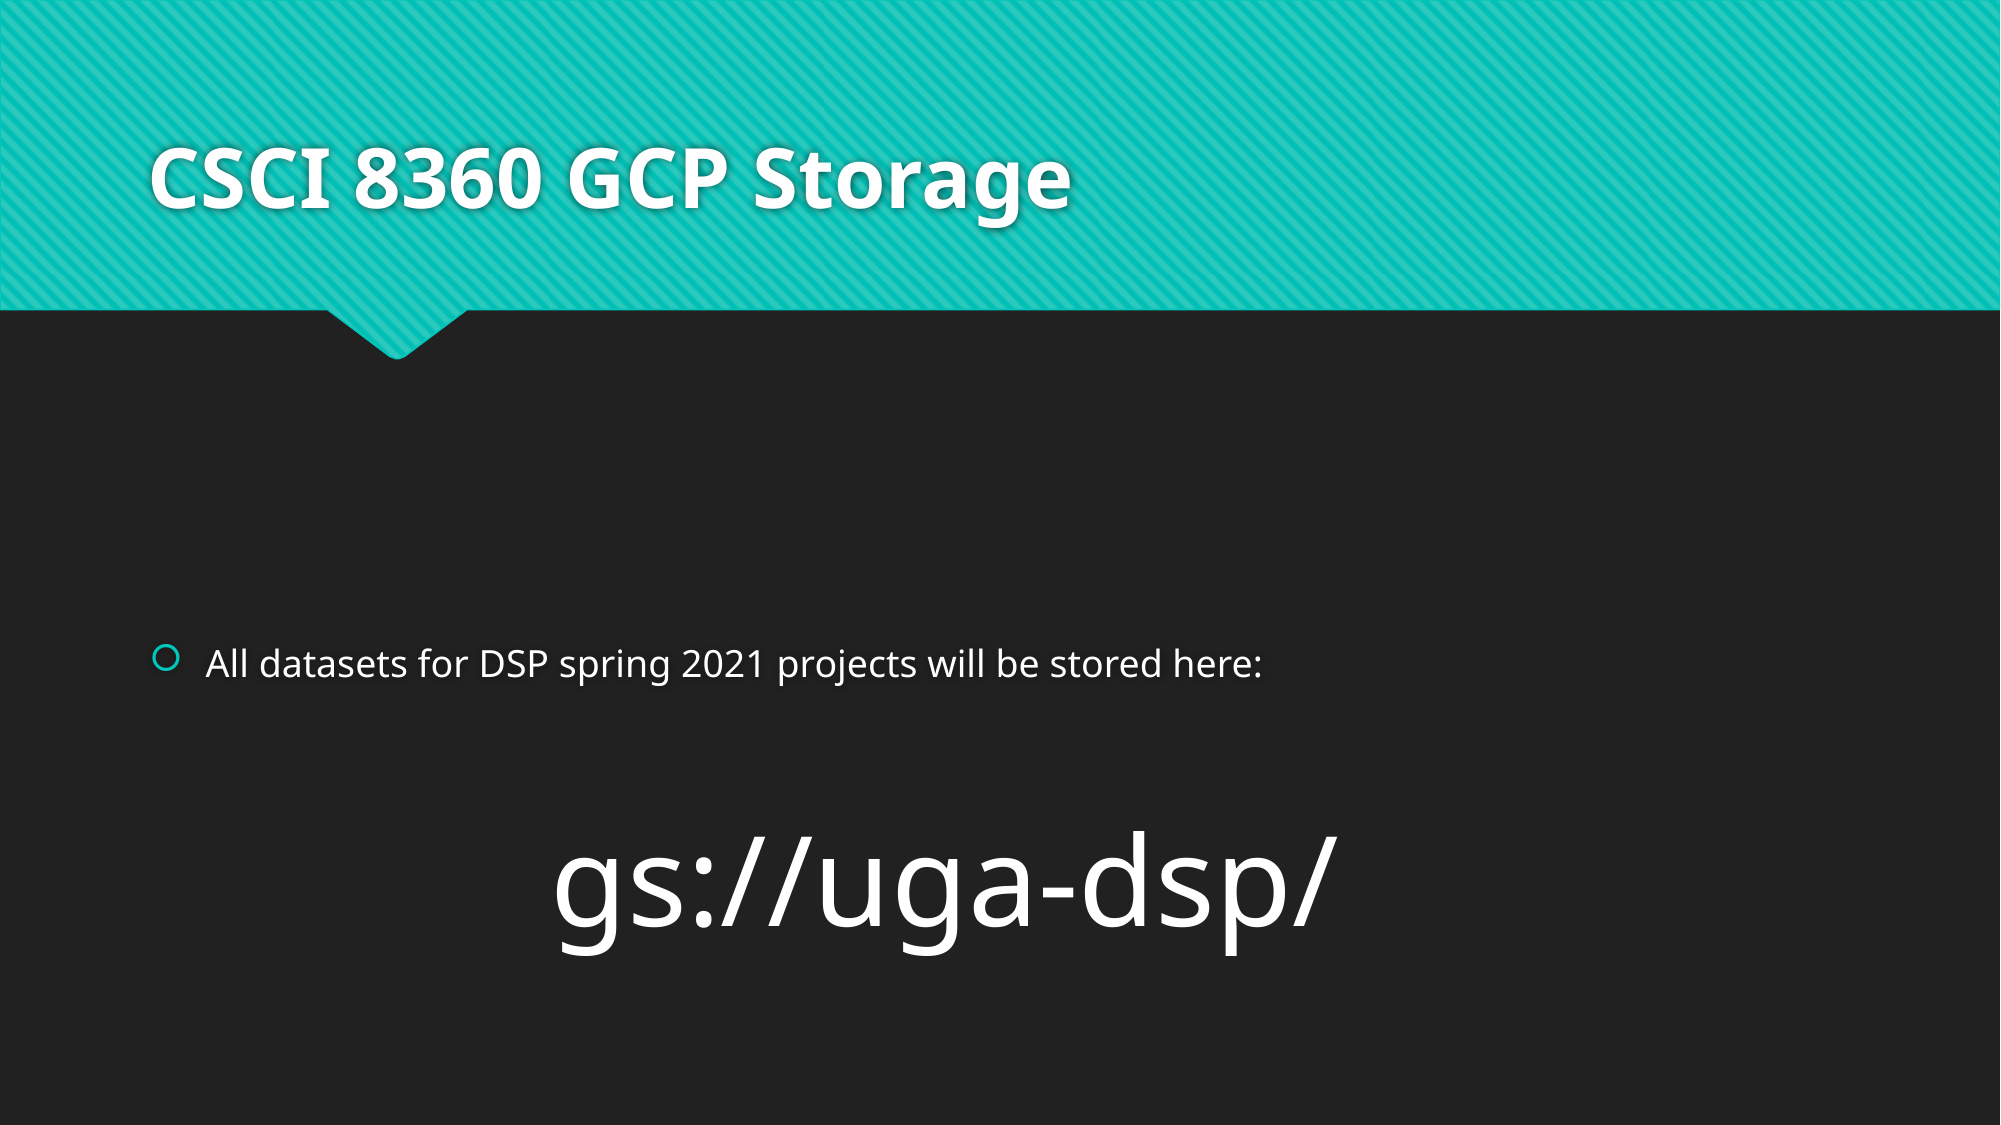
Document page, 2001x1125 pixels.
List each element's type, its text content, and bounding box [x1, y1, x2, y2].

text_box gs://uga-dsp/ [535, 794, 1355, 960]
list All datasets for DSP spring 2021 projects will be stored here: [134, 364, 1866, 962]
title CSCI 8360 GCP Storage [132, 73, 1868, 233]
